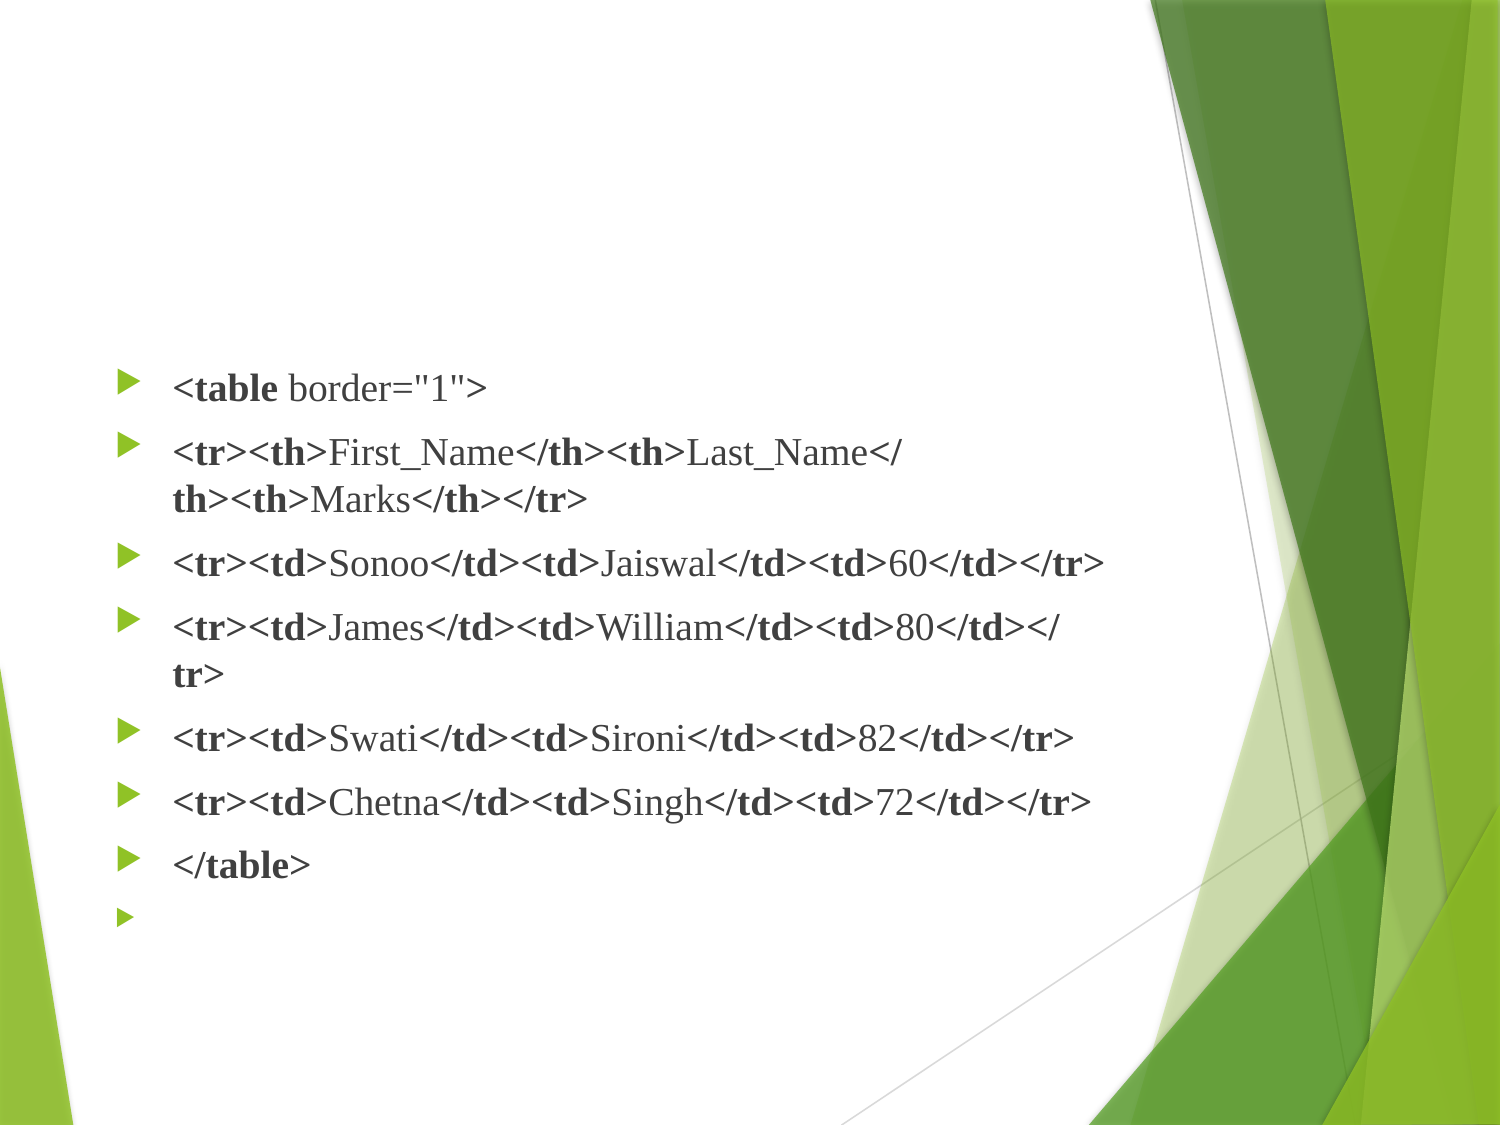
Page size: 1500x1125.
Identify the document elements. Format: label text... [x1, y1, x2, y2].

list <table border="1"> <tr><th>First_Name</th><th>Last_Name</th><th>Marks</th></tr> <tr><td>Sonoo</td><td>Jaiswal</td><td>60</td></tr> <tr><td>James</td><td>William</td><td>80</td></tr> <tr><td>Swati</td><td>Sironi</td><td>82</td></tr> <tr><td>Chetna</td><td>Singh</td><td>72</td></tr> </table> [99, 354, 1142, 992]
